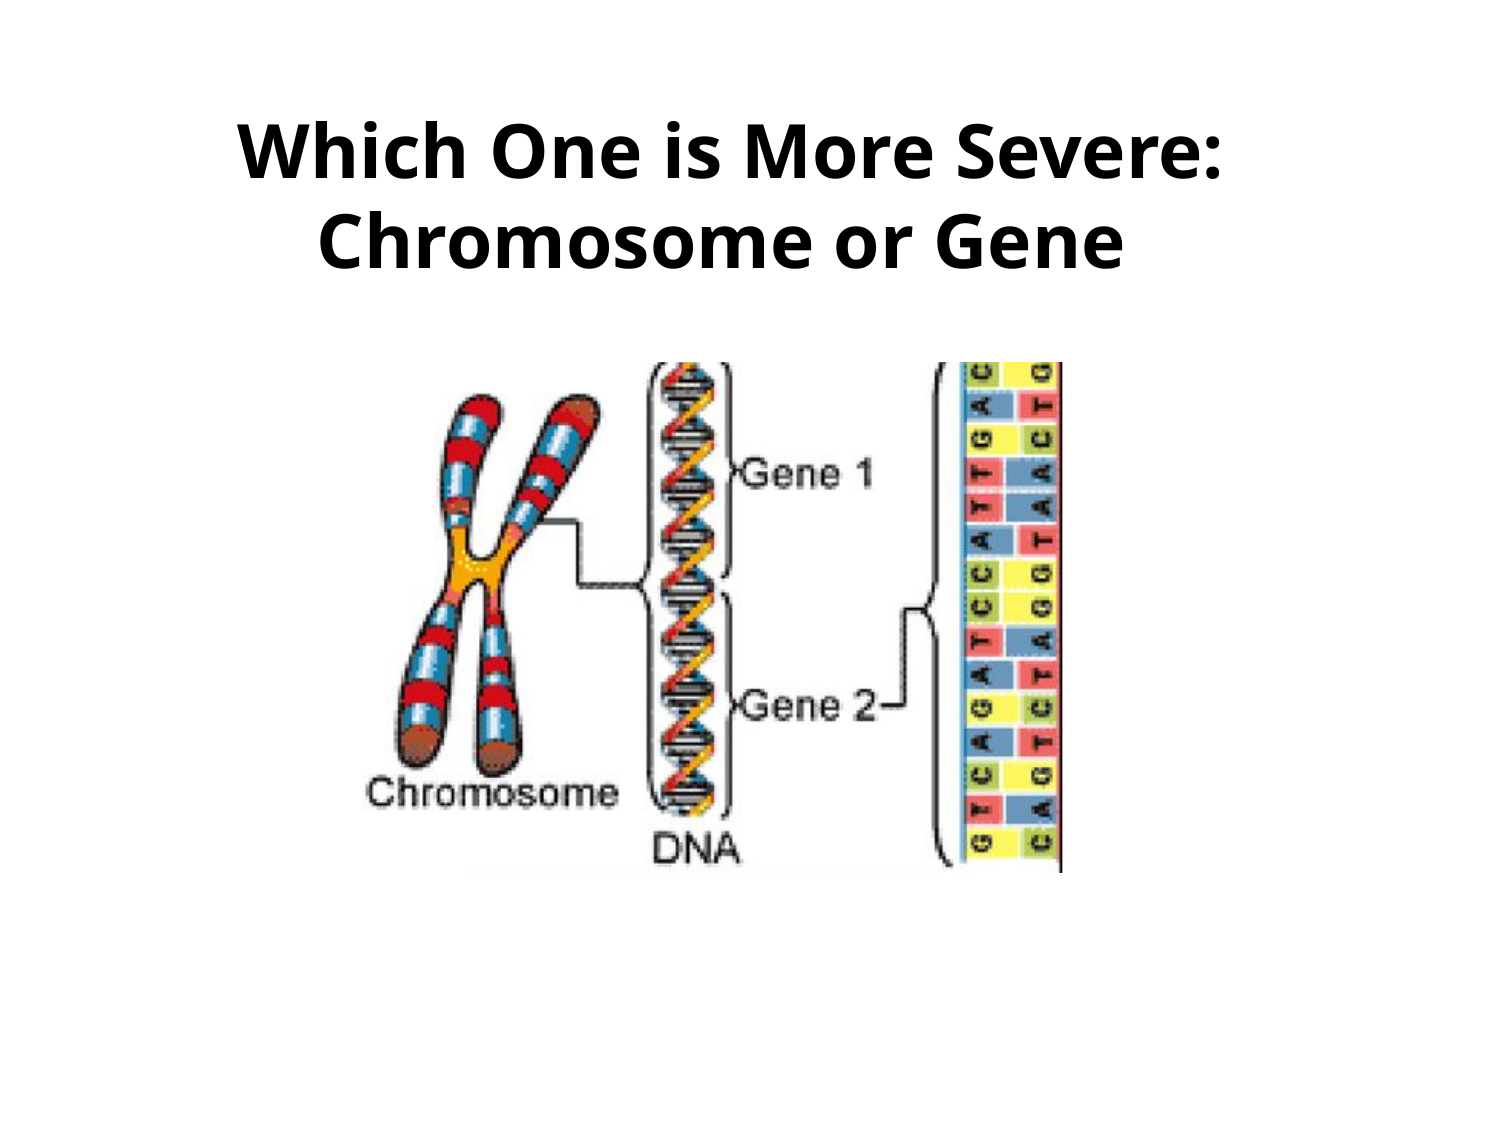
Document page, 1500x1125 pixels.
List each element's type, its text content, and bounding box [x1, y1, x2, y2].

picture [362, 362, 1063, 873]
title Which One is More Severe: Chromosome or Gene [200, 103, 1263, 286]
